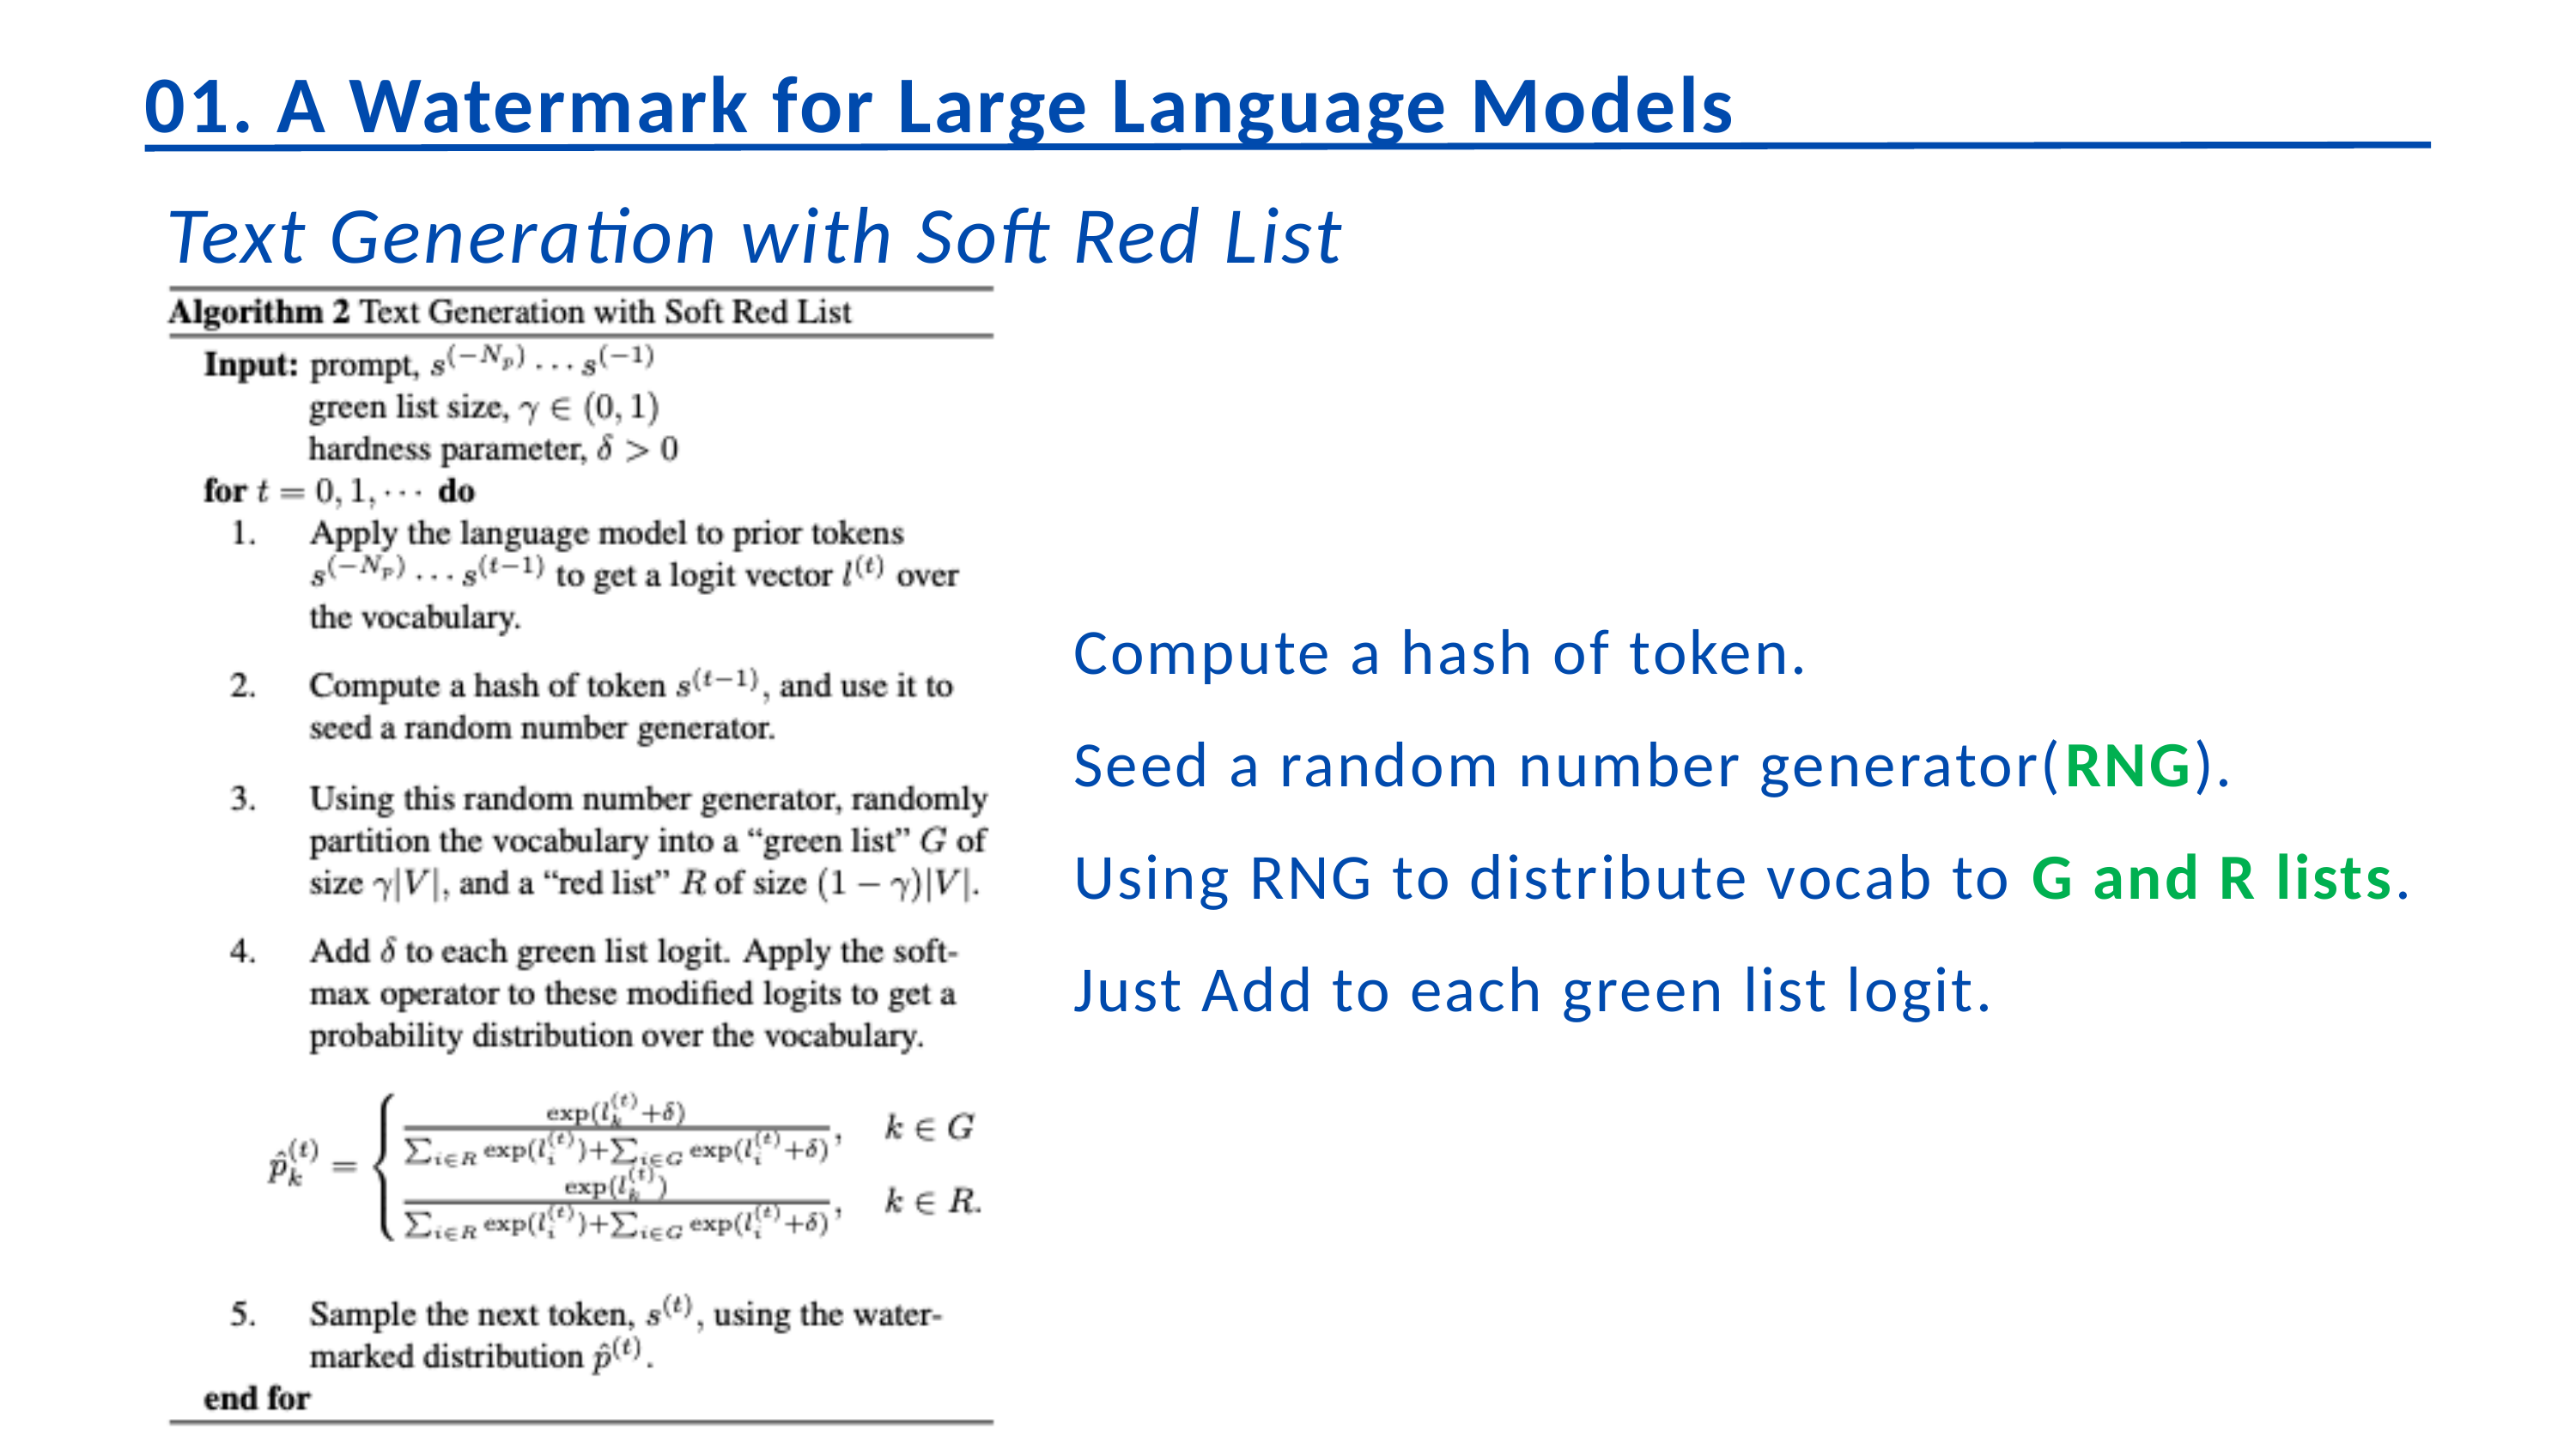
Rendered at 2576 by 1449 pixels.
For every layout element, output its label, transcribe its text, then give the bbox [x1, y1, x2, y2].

picture [144, 270, 1021, 1447]
text_box 01. A Watermark for Large Language Models [144, 36, 1804, 149]
